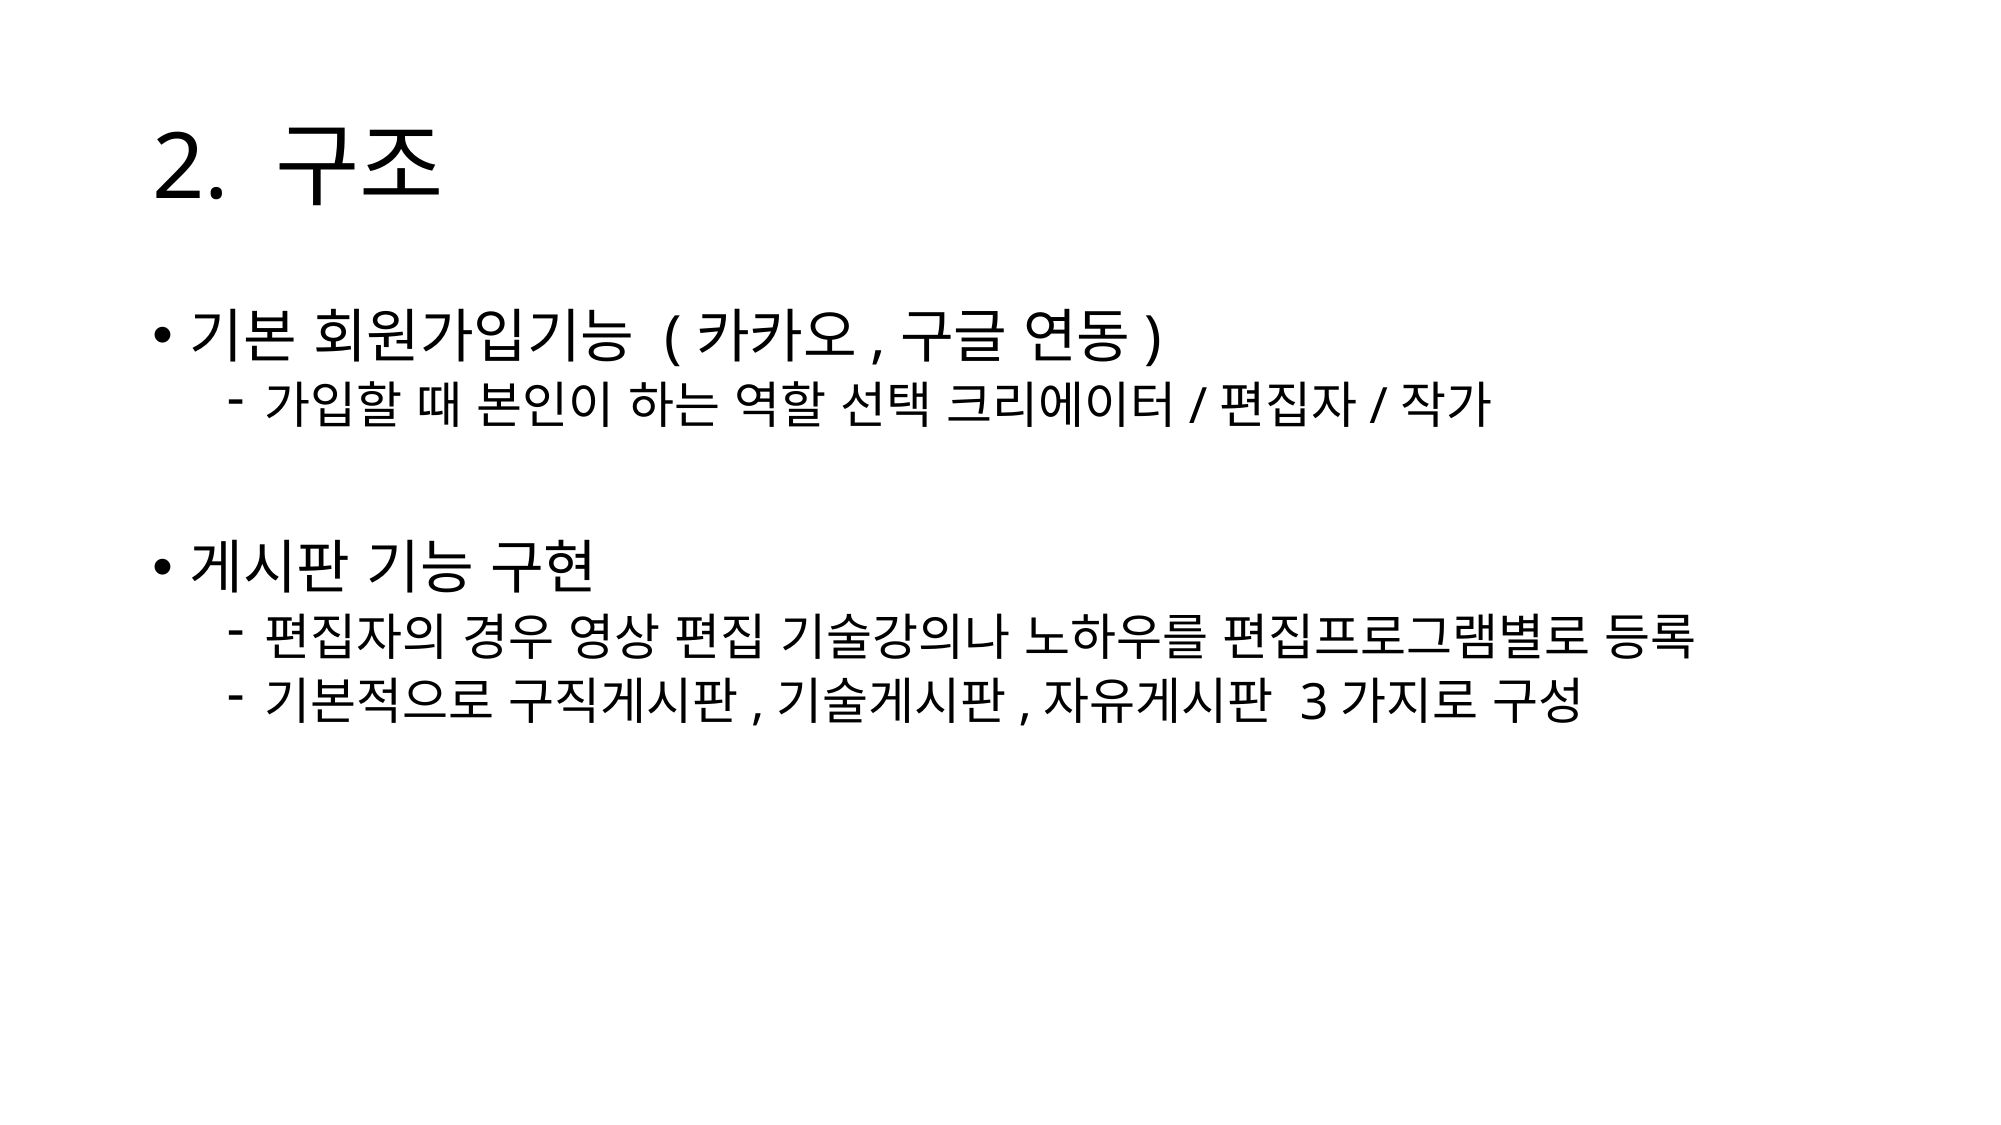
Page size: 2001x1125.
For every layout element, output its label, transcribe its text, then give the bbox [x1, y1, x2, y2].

title 2. 구조 [137, 59, 1863, 278]
list 기본 회원가입기능 (카카오,구글 연동) 가입할 때 본인이 하는 역할 선택 크리에이터/편집자/작가 게시판 기능 구현 편집자의 경우 영상 편집 기술강의나 노하우를 편집프로그램별로 등록 기본적으로 구직게시판,기술게시판,자유게시판 3가지로 구성 [137, 299, 1863, 1014]
